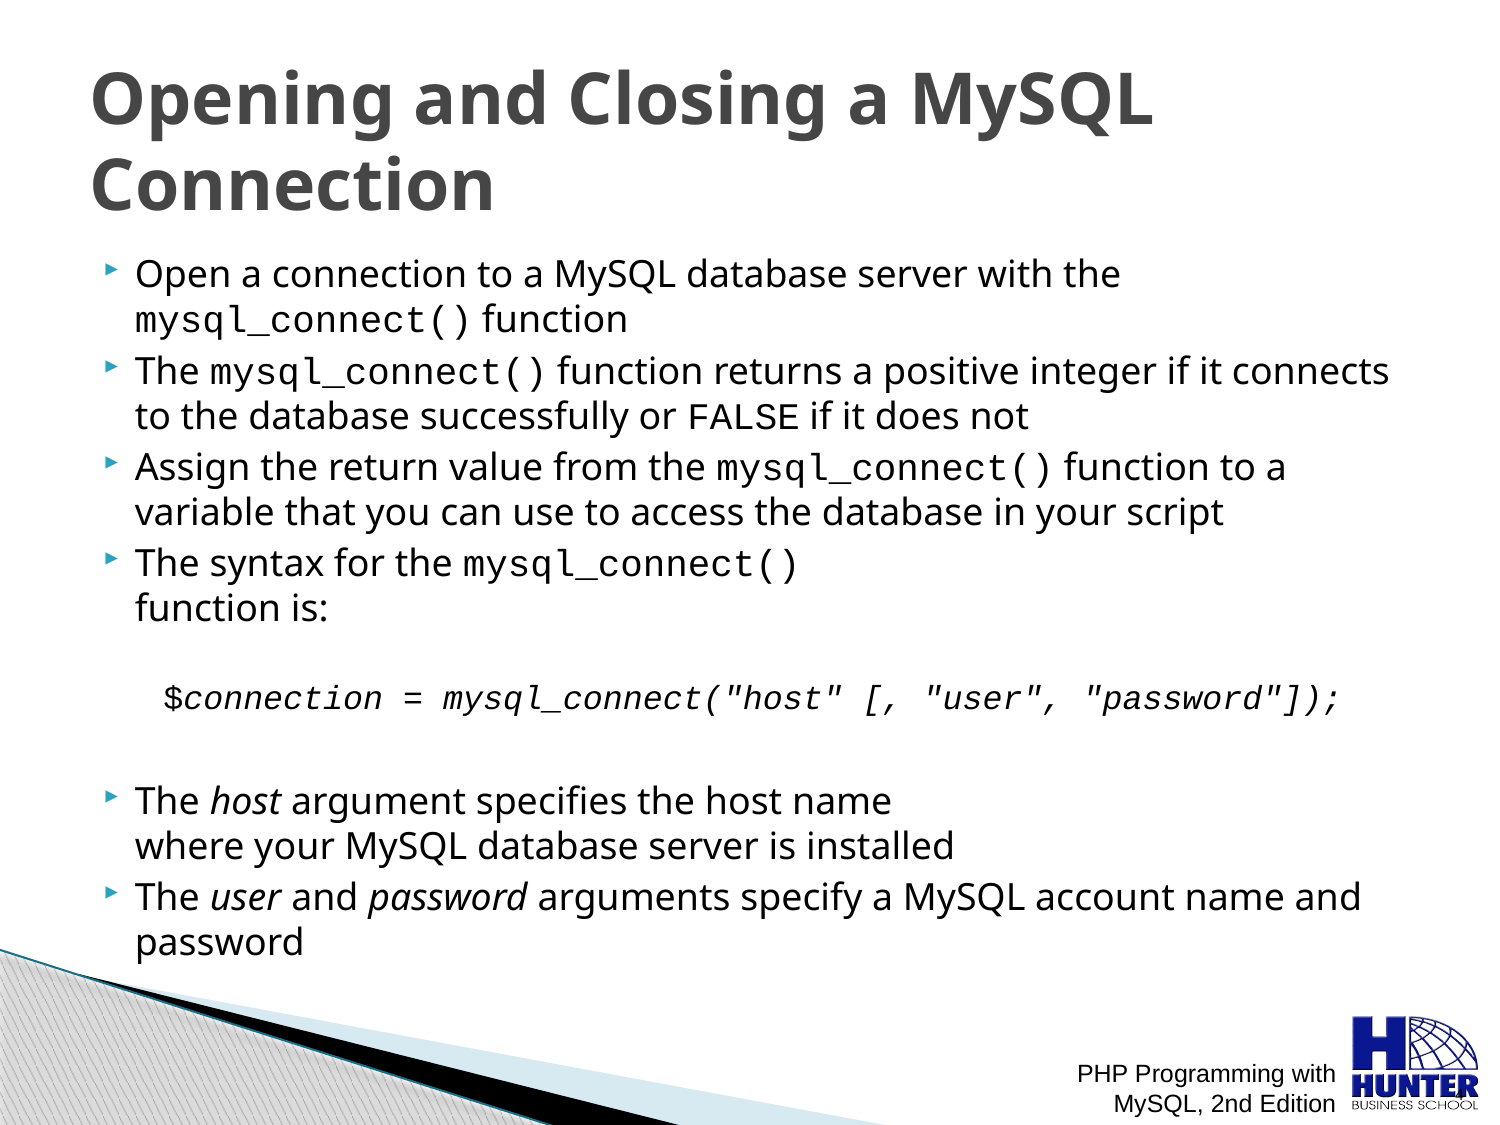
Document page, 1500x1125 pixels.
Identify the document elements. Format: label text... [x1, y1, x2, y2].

picture [1352, 1016, 1479, 1111]
title Opening and Closing a MySQL Connection [75, 45, 1425, 233]
footer PHP Programming with MySQL, 2nd Edition [1043, 1038, 1352, 1125]
slide_number 4 [1418, 1051, 1479, 1112]
list Open a connection to a MySQL database server with the mysql_connect() function The mysql_connect() function returns a positive integer if it connects to the database successfully or FALSE if it does not Assign the return value from the mysql_connect() function to a variable that you can use to access the database in your script The syntax for the mysql_connect() function is: $connection = mysql_connect("host" [, "user", "password"]); The host argument specifies the host name where your MySQL database server is installed The user and password arguments specify a MySQL account name and password [75, 243, 1425, 986]
